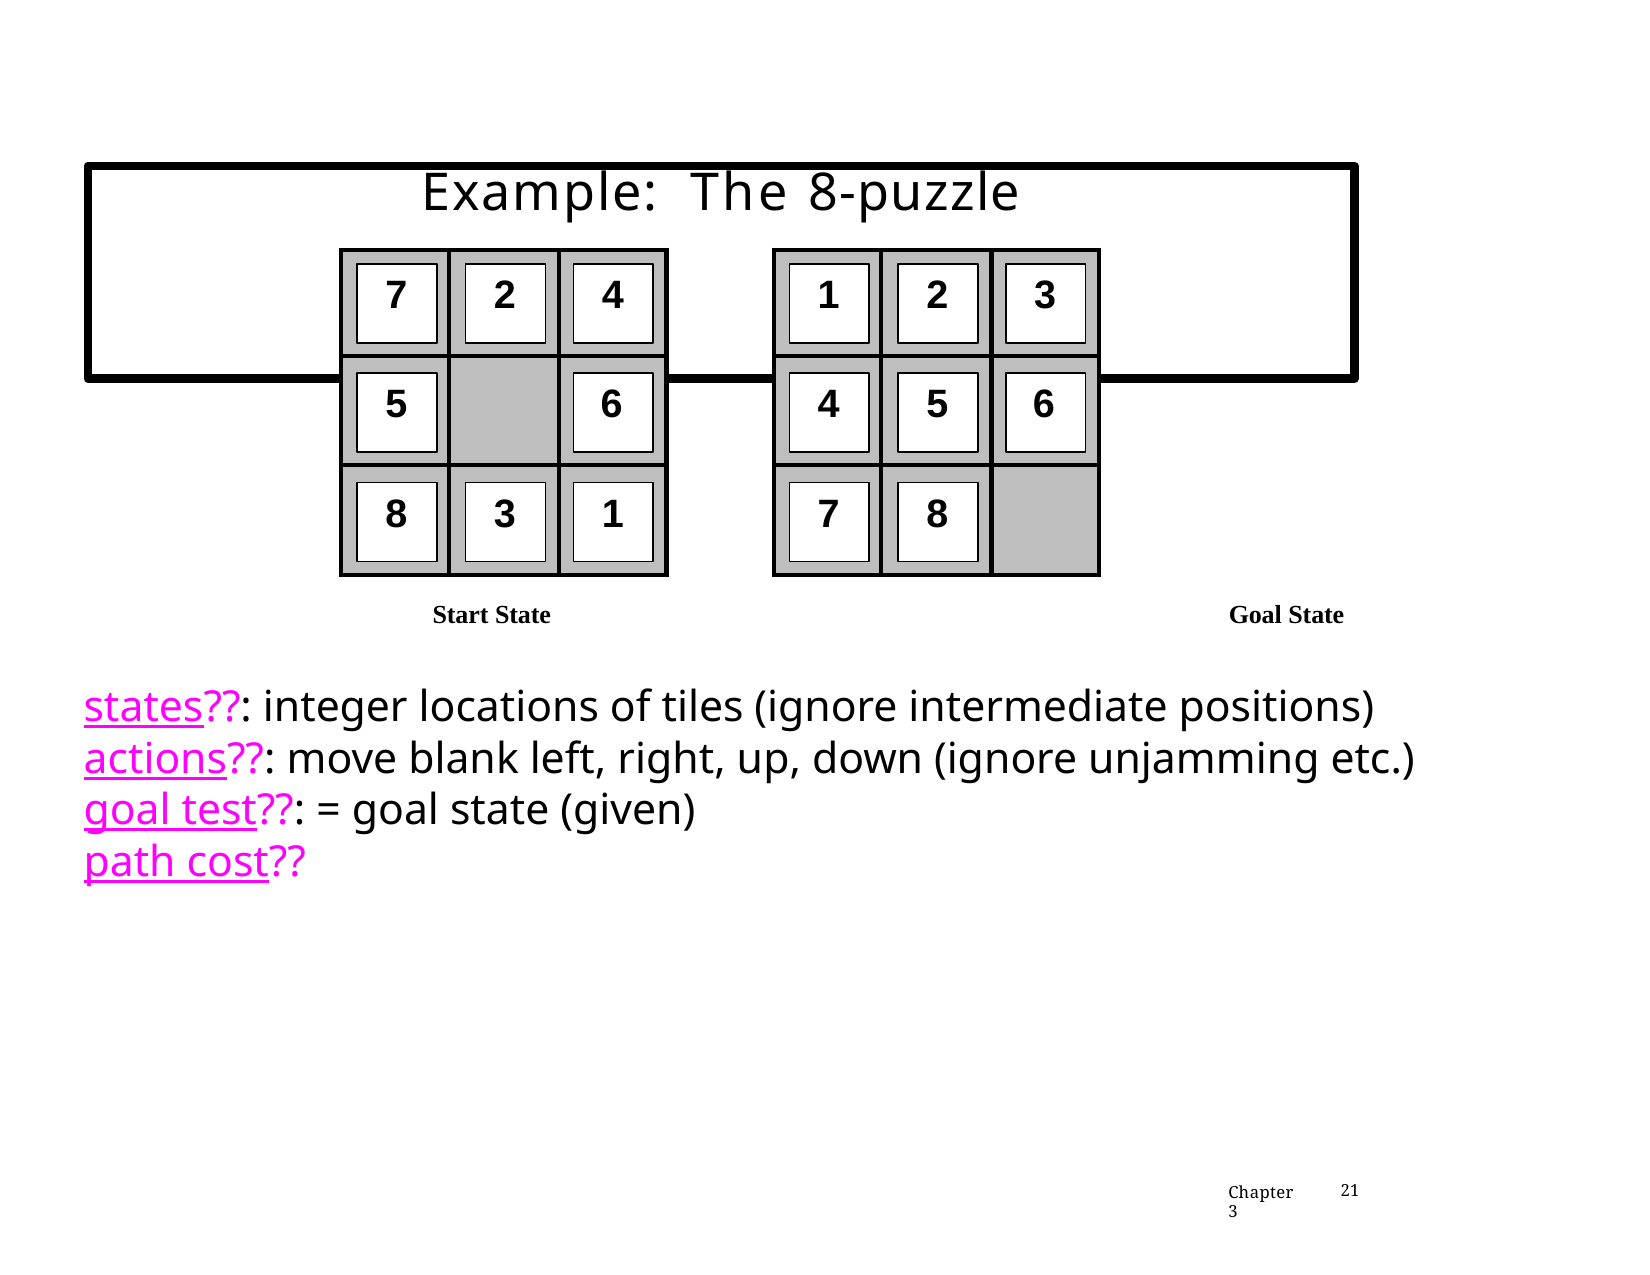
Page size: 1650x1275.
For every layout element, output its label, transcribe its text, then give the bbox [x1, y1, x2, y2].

footer Chapter 3 [1226, 1183, 1308, 1275]
title Example: The 8-puzzle [87, 165, 1355, 379]
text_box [774, 250, 1101, 577]
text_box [342, 250, 669, 577]
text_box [788, 262, 1087, 563]
text_box Start State Goal State states??: integer locations of tiles (ignore intermediate positions) actions??: move blank left, right, up, down (ignore unjamming etc.) goal test??: = goal state (given) path cost?? [81, 595, 1525, 885]
slide_number 21 [1334, 1183, 1367, 1275]
